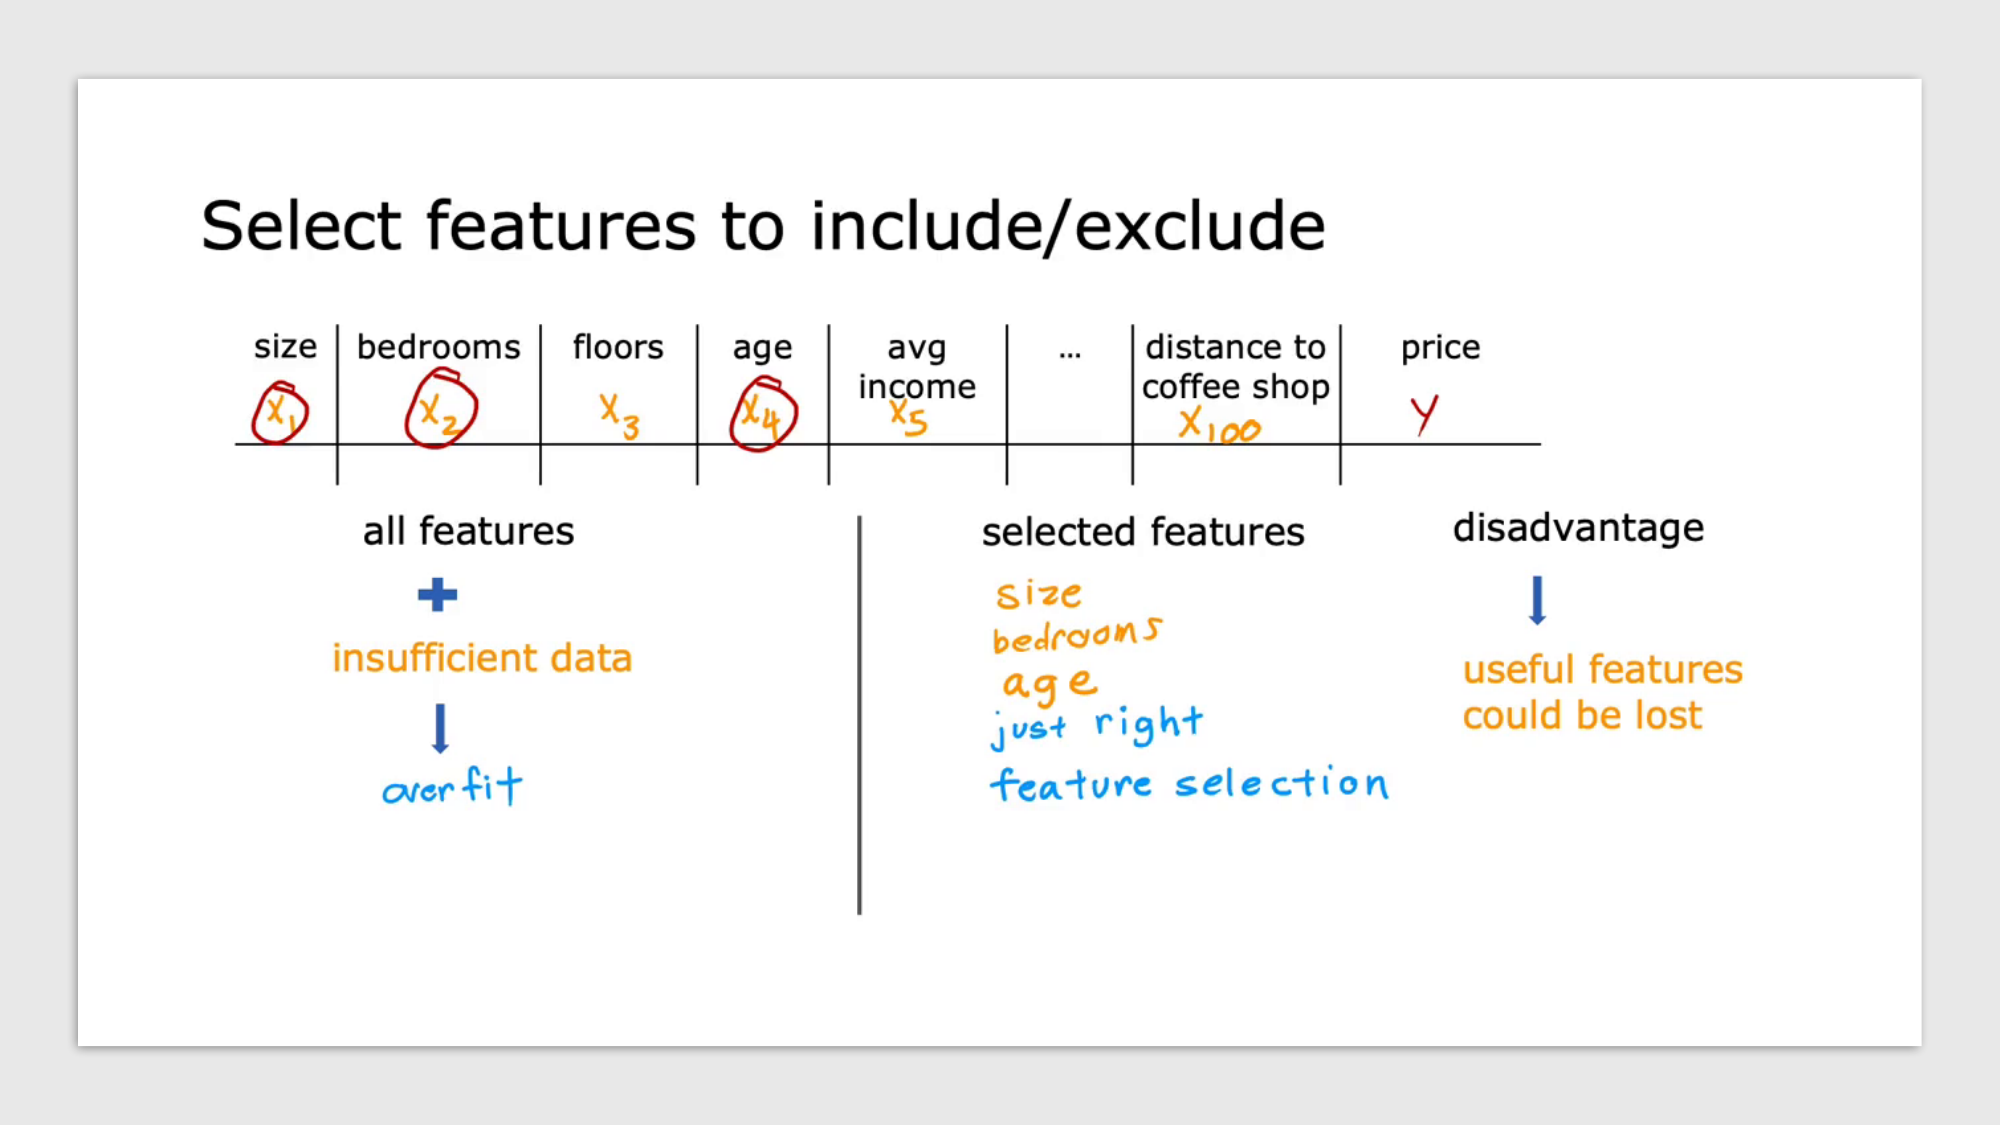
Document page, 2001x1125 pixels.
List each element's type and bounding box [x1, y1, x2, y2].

list [126, 133, 1822, 953]
text_box [77, 77, 1923, 1048]
text_box [0, 0, 2000, 1125]
